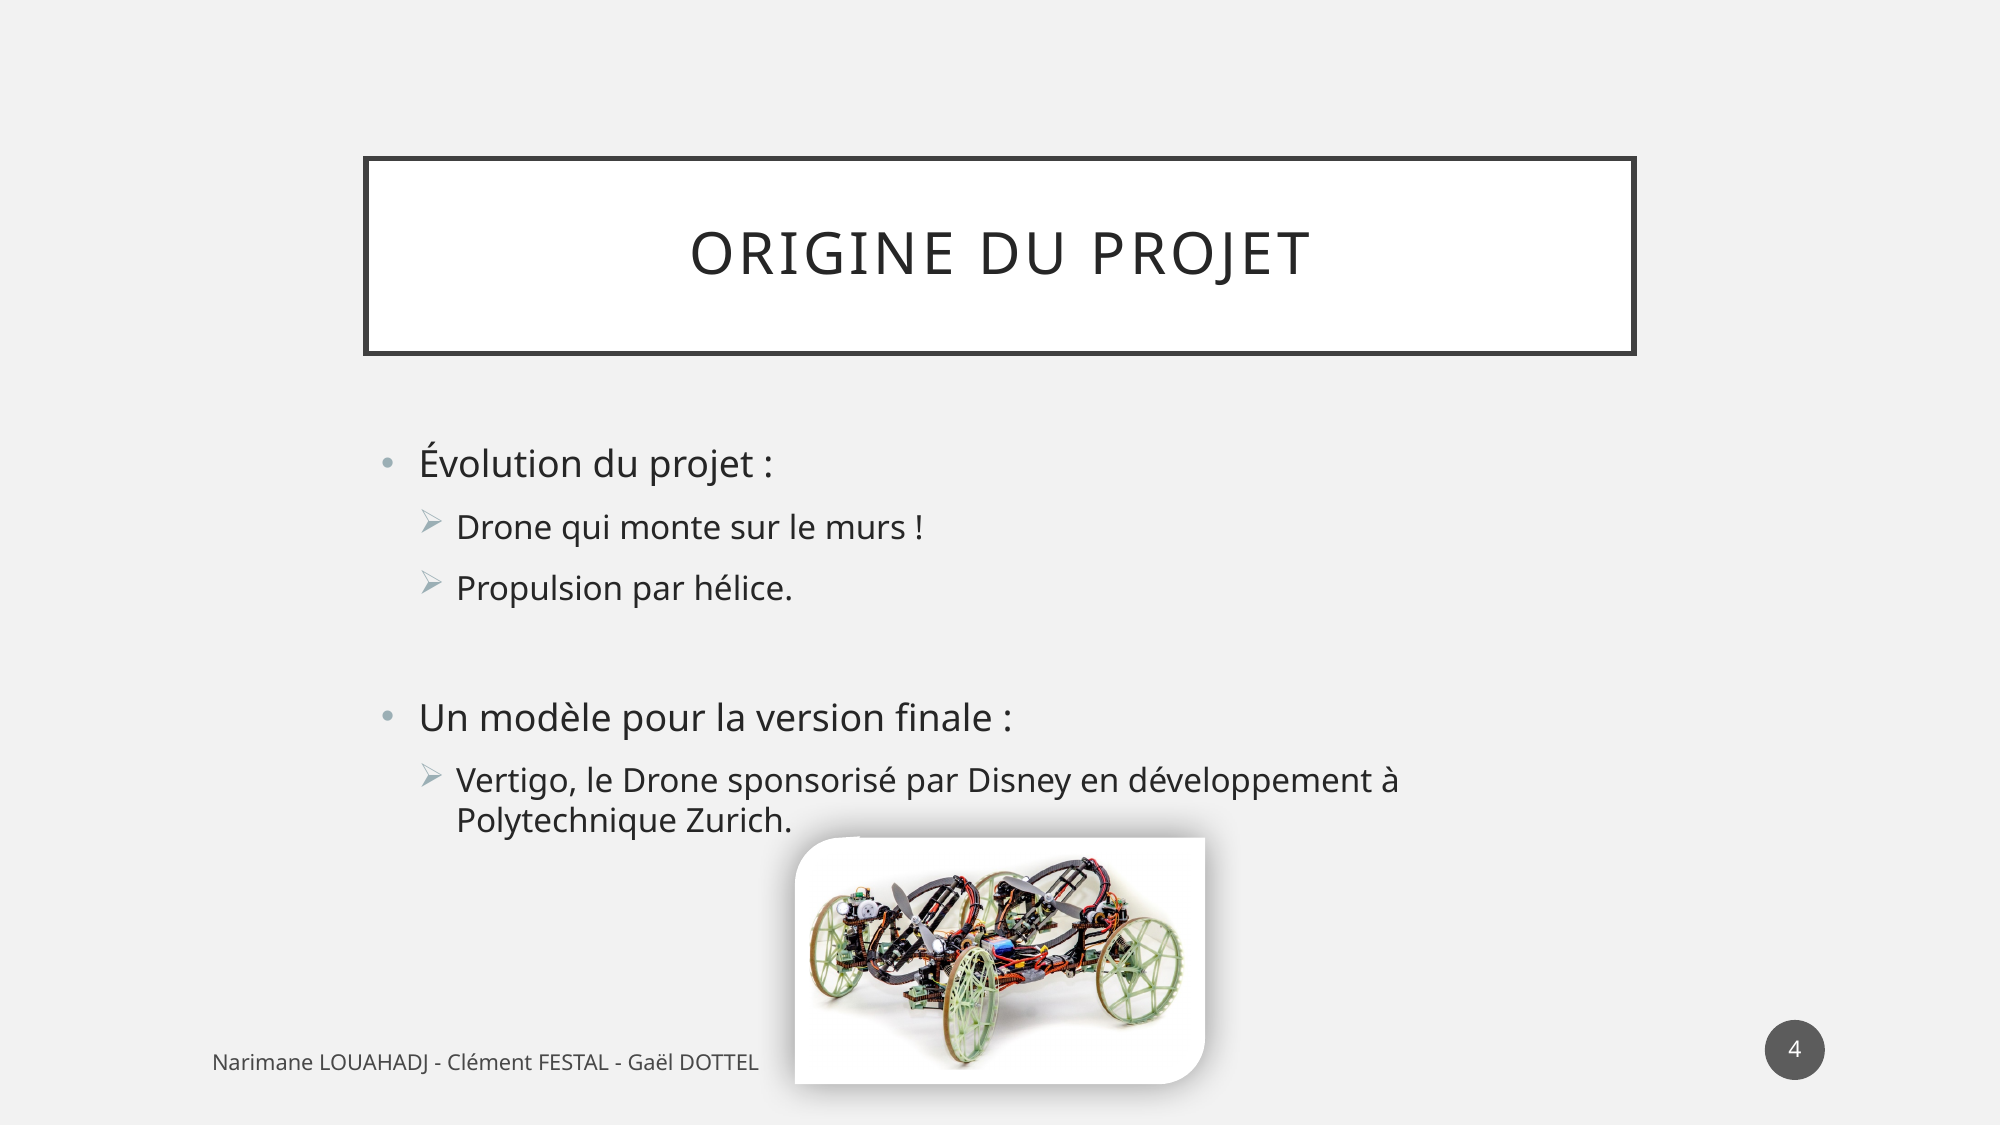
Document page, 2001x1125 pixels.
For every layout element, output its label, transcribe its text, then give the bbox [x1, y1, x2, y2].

picture [802, 844, 1198, 1077]
title Origine du projet [363, 156, 1637, 356]
footer Narimane LOUAHADJ - Clément FESTAL - Gaël DOTTEL [197, 1035, 1165, 1089]
slide_number 4 [1764, 1019, 1825, 1080]
list Évolution du projet : Drone qui monte sur le murs ! Propulsion par hélice. Un modèle pour la version finale : Vertigo, le Drone sponsorisé par Disney en développement à Polytechnique Zurich. [366, 432, 1634, 942]
